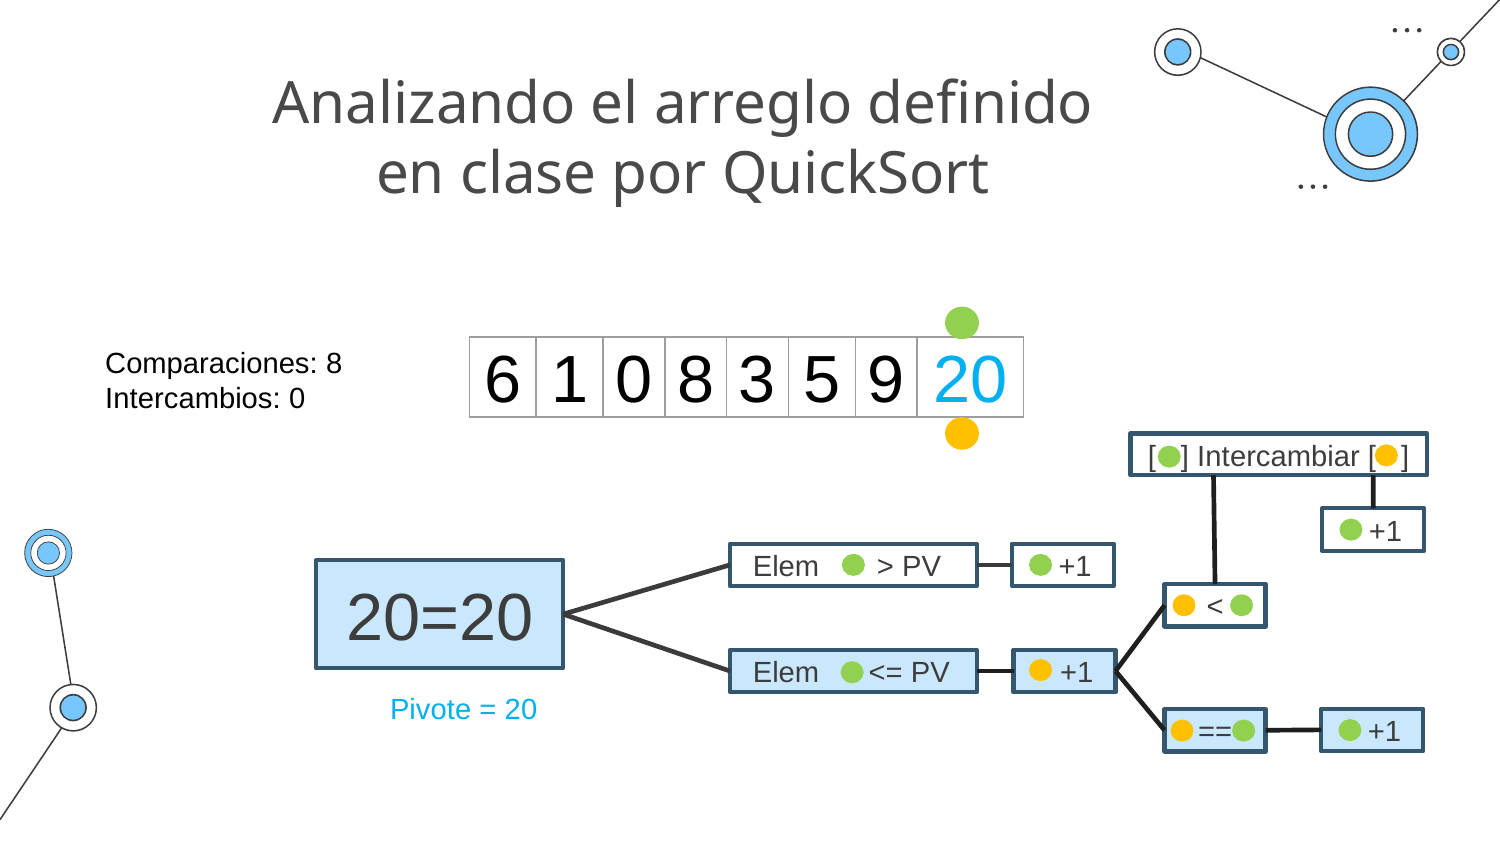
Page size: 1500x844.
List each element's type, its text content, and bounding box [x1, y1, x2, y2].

text_box [1339, 518, 1363, 541]
text_box Elem > PV [728, 542, 979, 588]
text_box [1170, 719, 1194, 742]
text_box Comparaciones: 8 Intercambios: 0 [90, 336, 358, 422]
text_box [1115, 678, 1165, 731]
text_box [1338, 719, 1362, 742]
text_box == [1162, 707, 1268, 754]
text_box [1029, 553, 1052, 576]
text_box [562, 613, 731, 672]
text_box [1029, 659, 1052, 682]
text_box [1210, 582, 1217, 588]
text_box [840, 661, 864, 684]
table_header 3 [727, 338, 788, 416]
title Analizando el arreglo definido en clase por QuickSort [216, 50, 1151, 145]
text_box 20=20 [314, 558, 565, 670]
table_header 8 [666, 338, 726, 416]
text_box +1 [1319, 707, 1425, 753]
table_header 20 [918, 338, 1023, 416]
text_box < [1162, 582, 1268, 629]
text_box [1157, 445, 1181, 468]
table_header 6 [470, 338, 535, 416]
table_header 9 [856, 338, 916, 416]
text_box Pivote = 20 [375, 682, 553, 733]
text_box +1 [1010, 542, 1116, 588]
text_box [1232, 719, 1256, 742]
text_box [1230, 594, 1253, 617]
table_header 1 [537, 338, 602, 416]
text_box +1 [1011, 648, 1110, 694]
text_box [945, 306, 979, 340]
table_header 5 [789, 338, 855, 416]
text_box +1 [1320, 506, 1426, 553]
table_header 0 [604, 338, 664, 416]
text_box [562, 564, 731, 613]
text_box [ ] Intercambiar [ ] [1128, 431, 1429, 477]
text_box [1374, 444, 1398, 467]
text_box [841, 553, 865, 576]
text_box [1115, 604, 1165, 672]
text_box [945, 417, 979, 450]
text_box Elem <= PV [728, 648, 979, 694]
text_box [1172, 594, 1196, 617]
